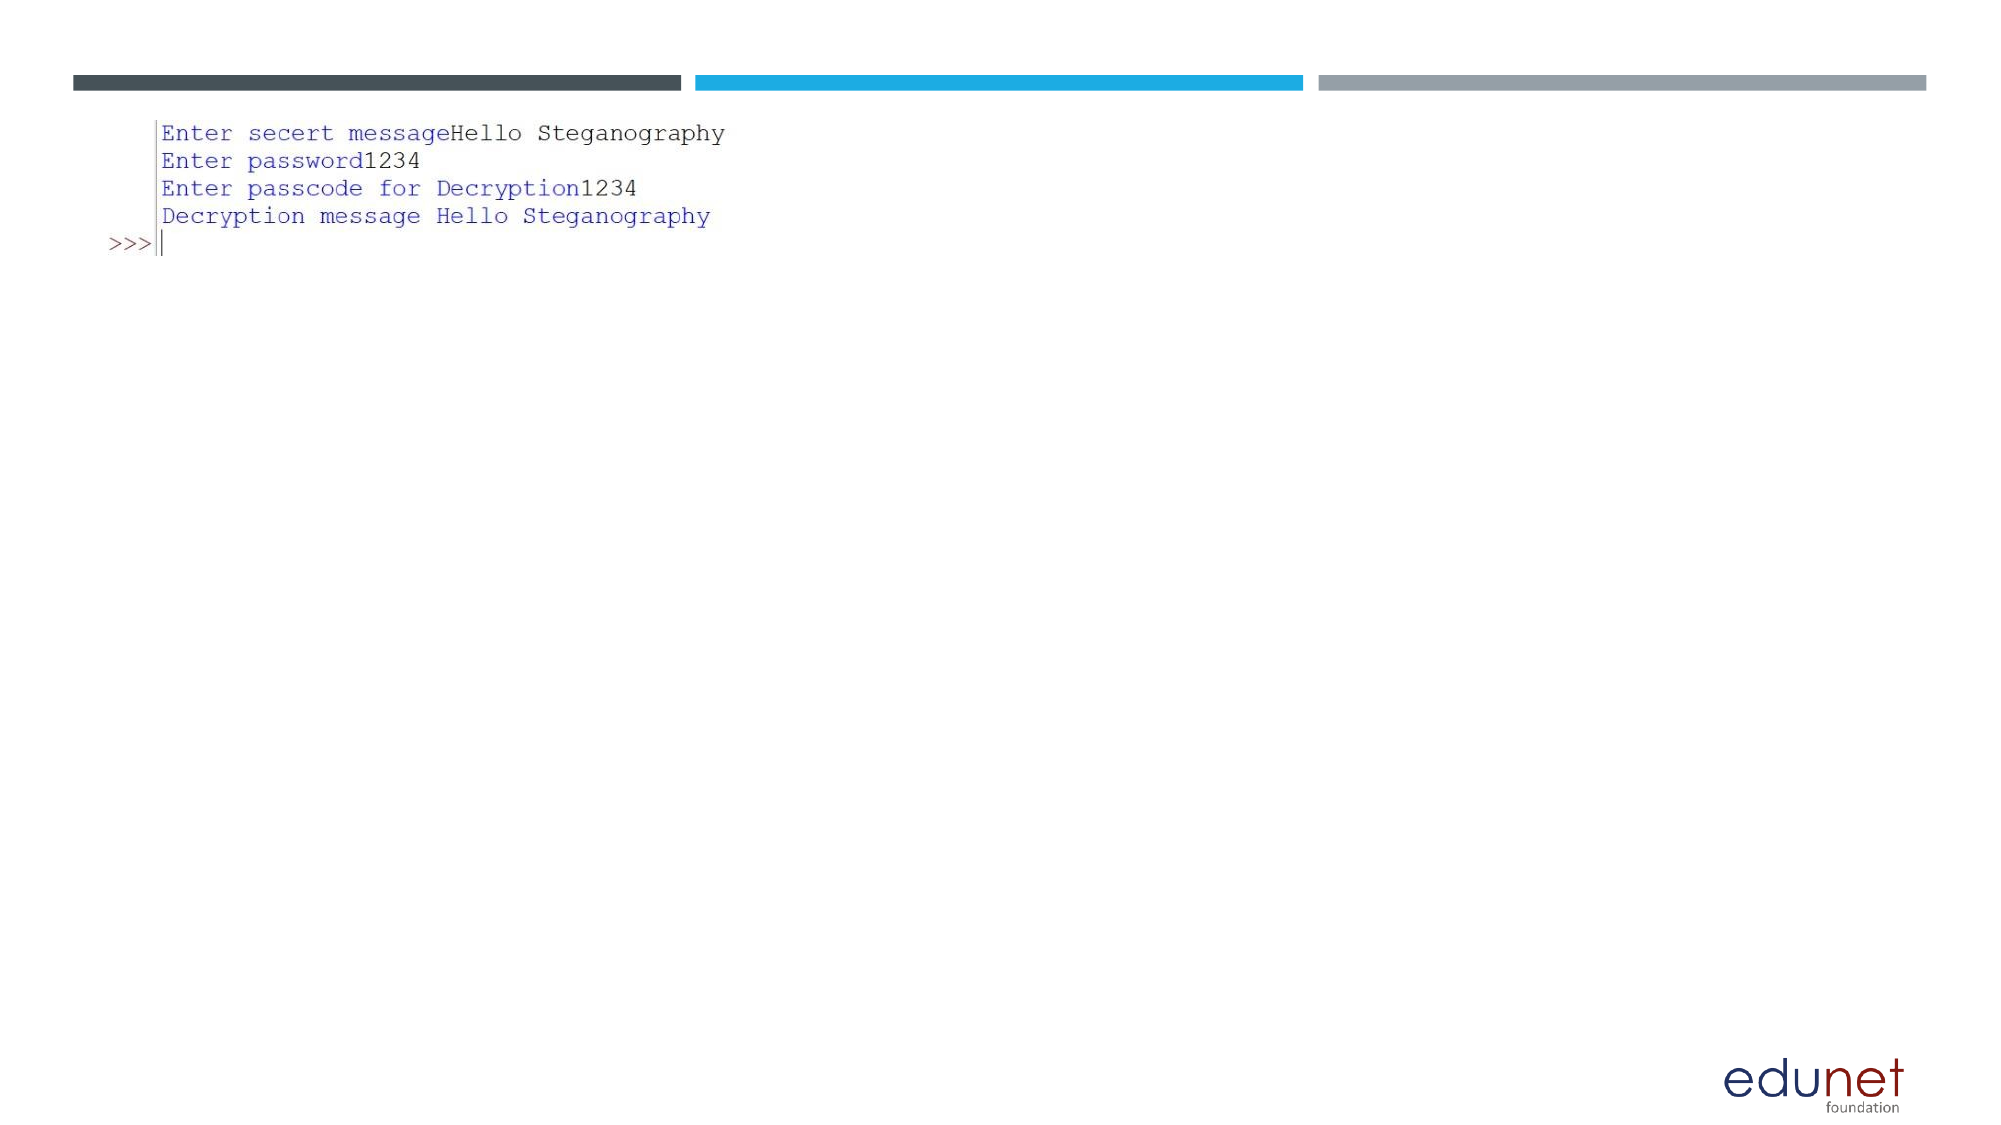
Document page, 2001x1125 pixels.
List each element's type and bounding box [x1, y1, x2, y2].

picture [1724, 1057, 1904, 1113]
picture [108, 120, 737, 256]
